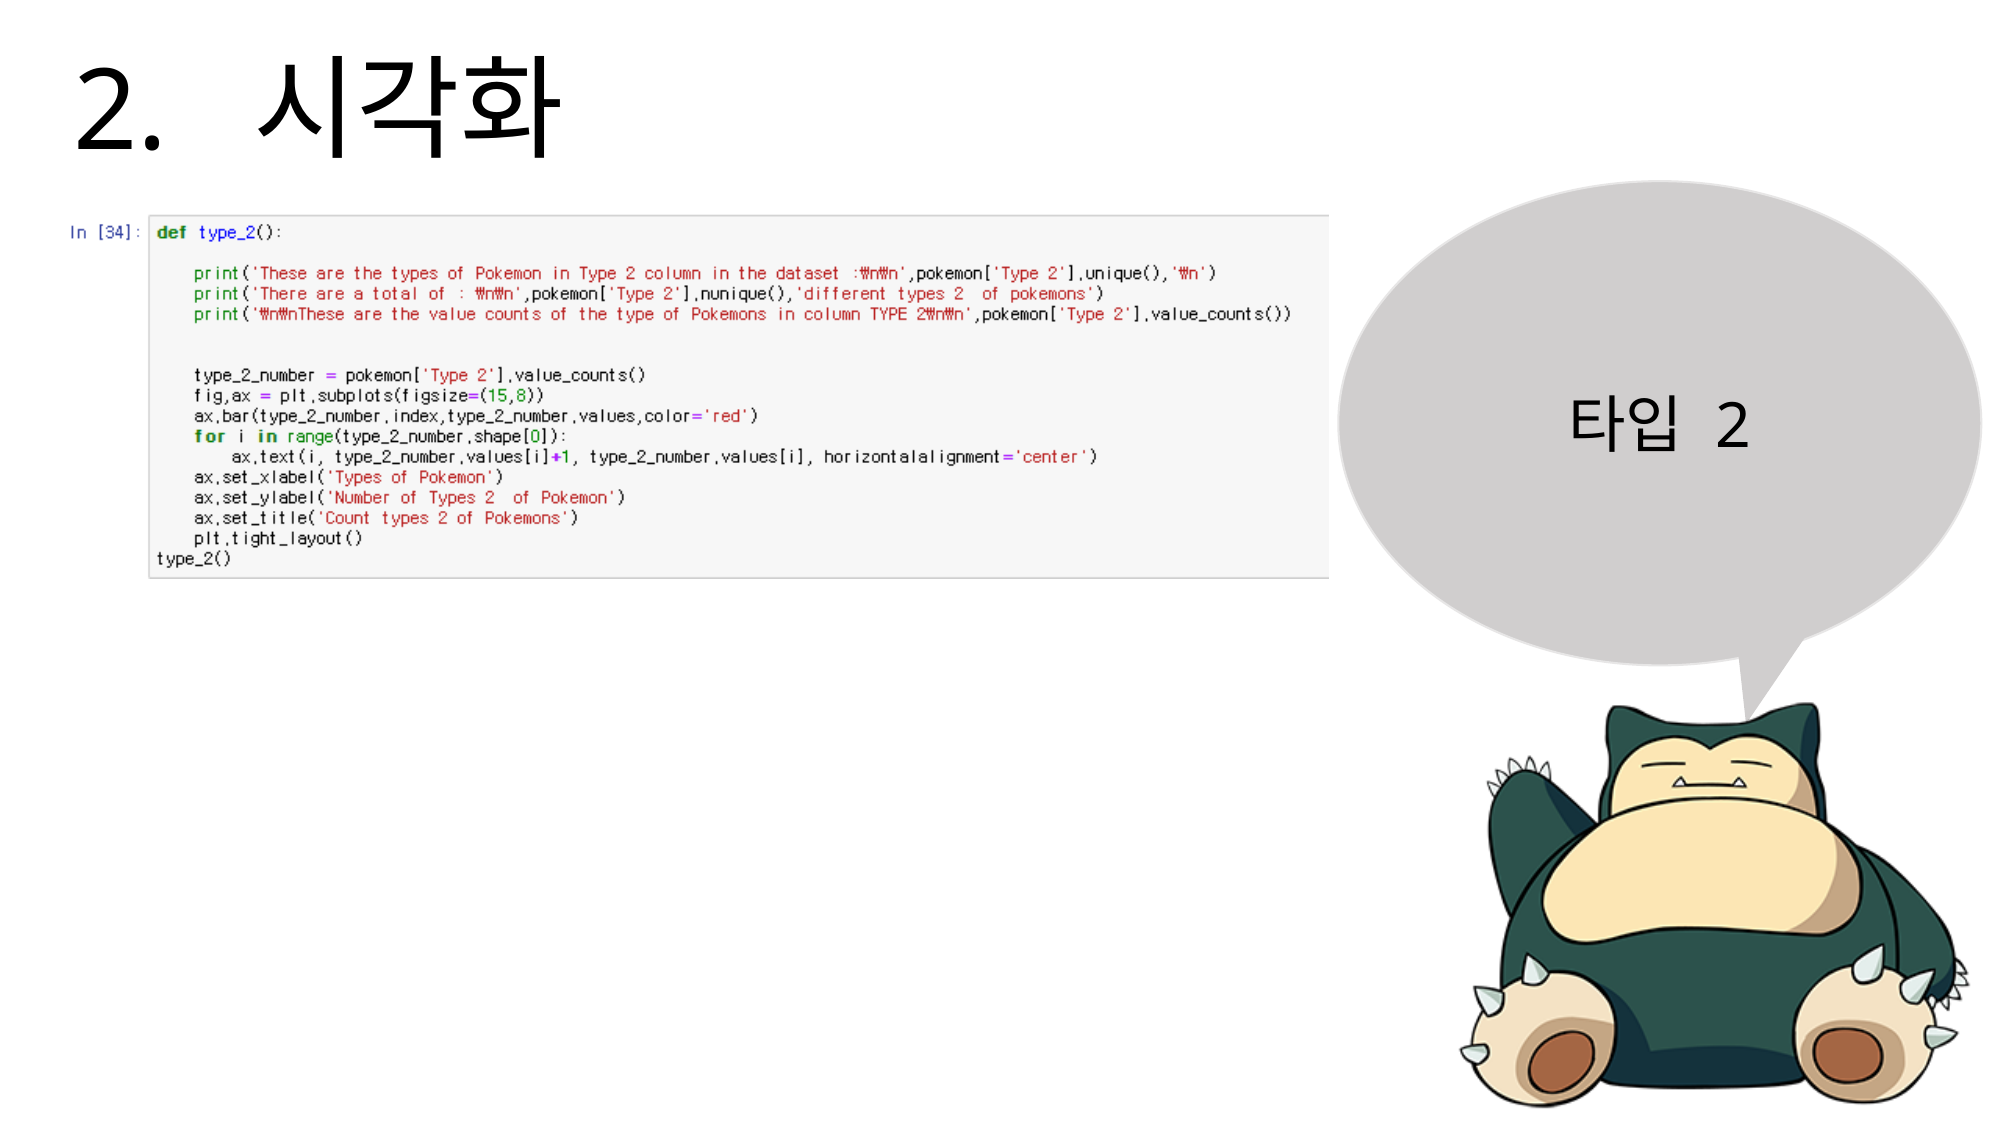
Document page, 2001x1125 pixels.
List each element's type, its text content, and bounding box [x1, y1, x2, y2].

picture [1453, 665, 2000, 1125]
text_box 2. 시각화 [58, 29, 579, 180]
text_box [1338, 181, 1982, 723]
picture [50, 212, 1329, 579]
